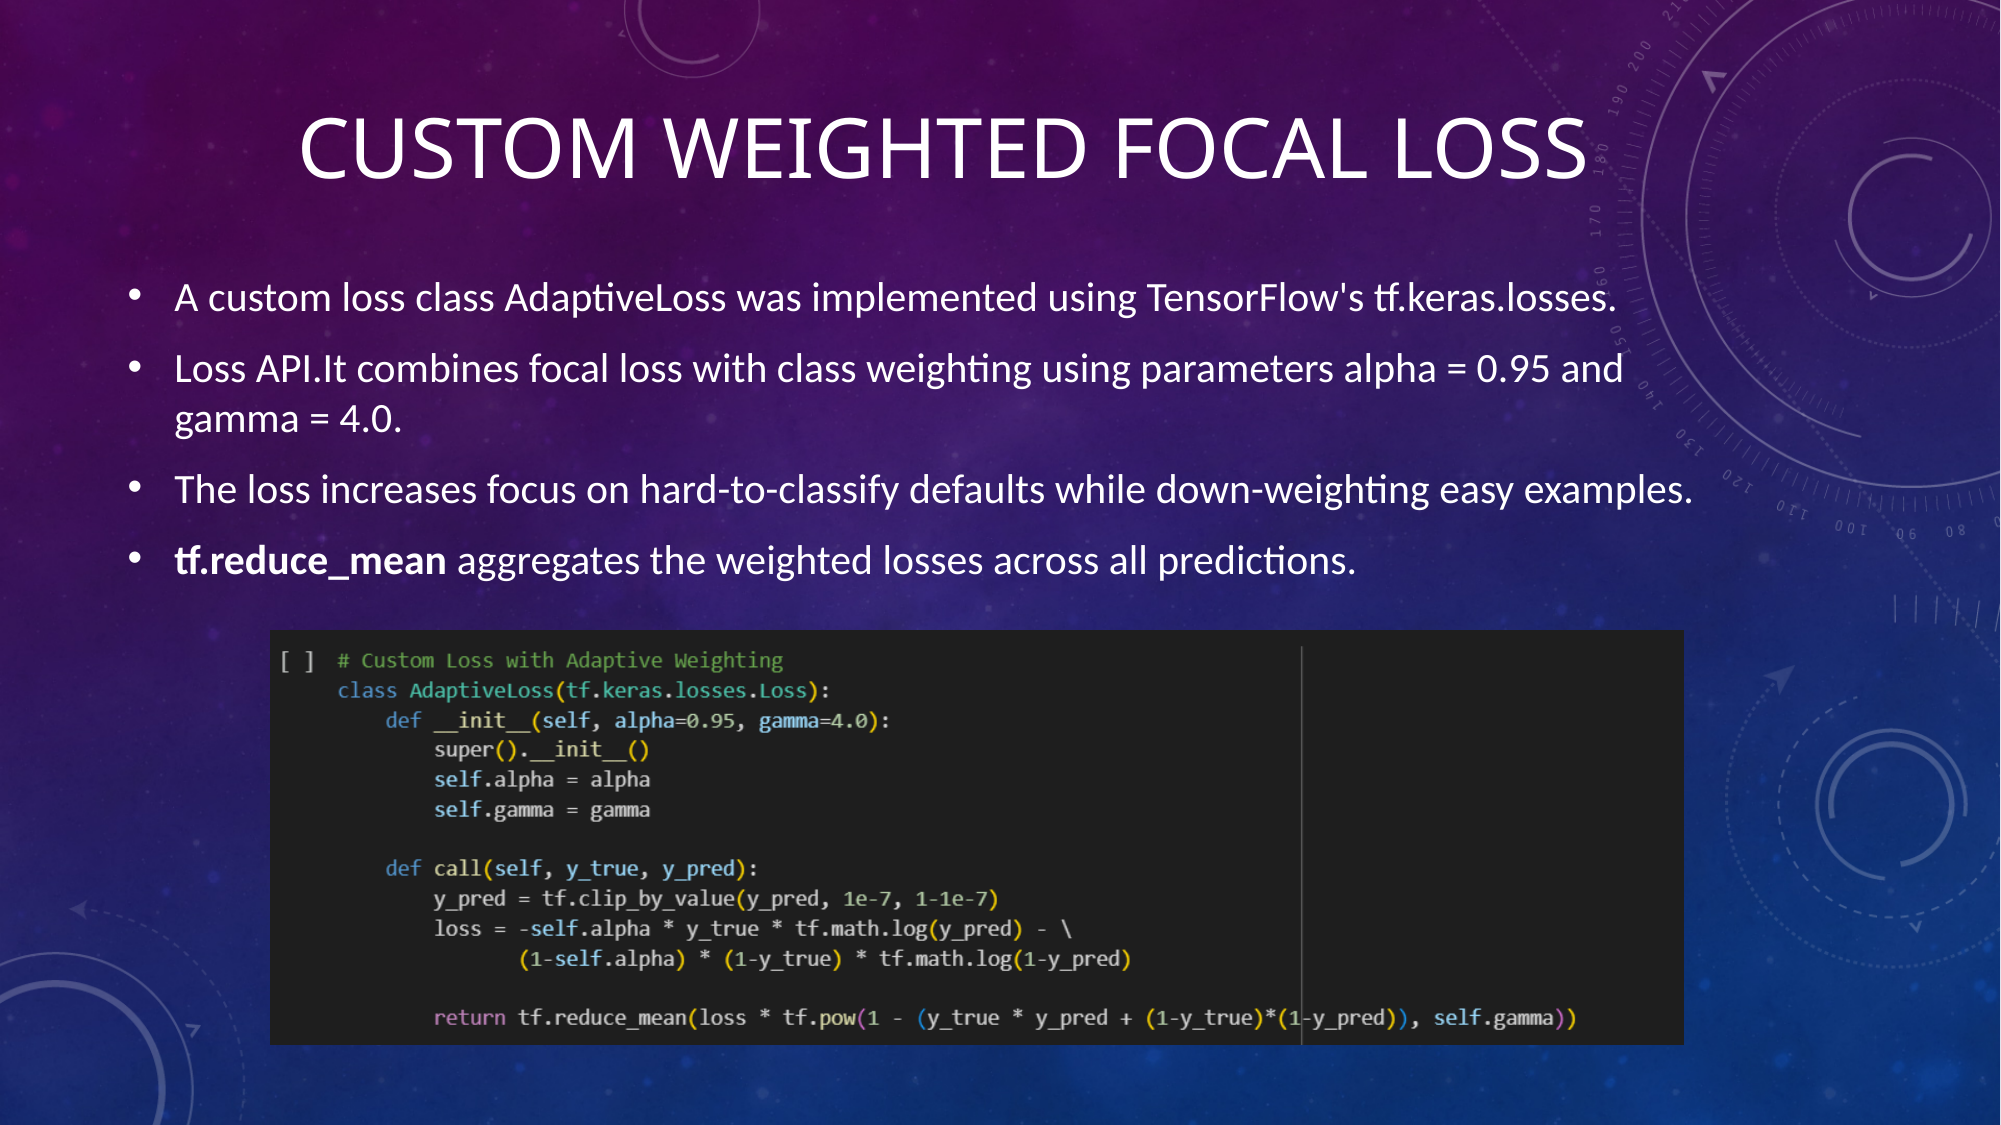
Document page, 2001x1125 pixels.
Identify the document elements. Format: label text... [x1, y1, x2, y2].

list A custom loss class AdaptiveLoss was implemented using TensorFlow's tf.keras.losses. Loss API.It combines focal loss with class weighting using parameters alpha = 0.95 and gamma = 4.0. The loss increases focus on hard-to-classify defaults while down-weighting easy examples. tf.reduce_mean aggregates the weighted losses across all predictions. [112, 231, 1775, 621]
picture [0, 0, 2001, 1125]
title Custom Weighted Focal Loss [112, 72, 1775, 218]
